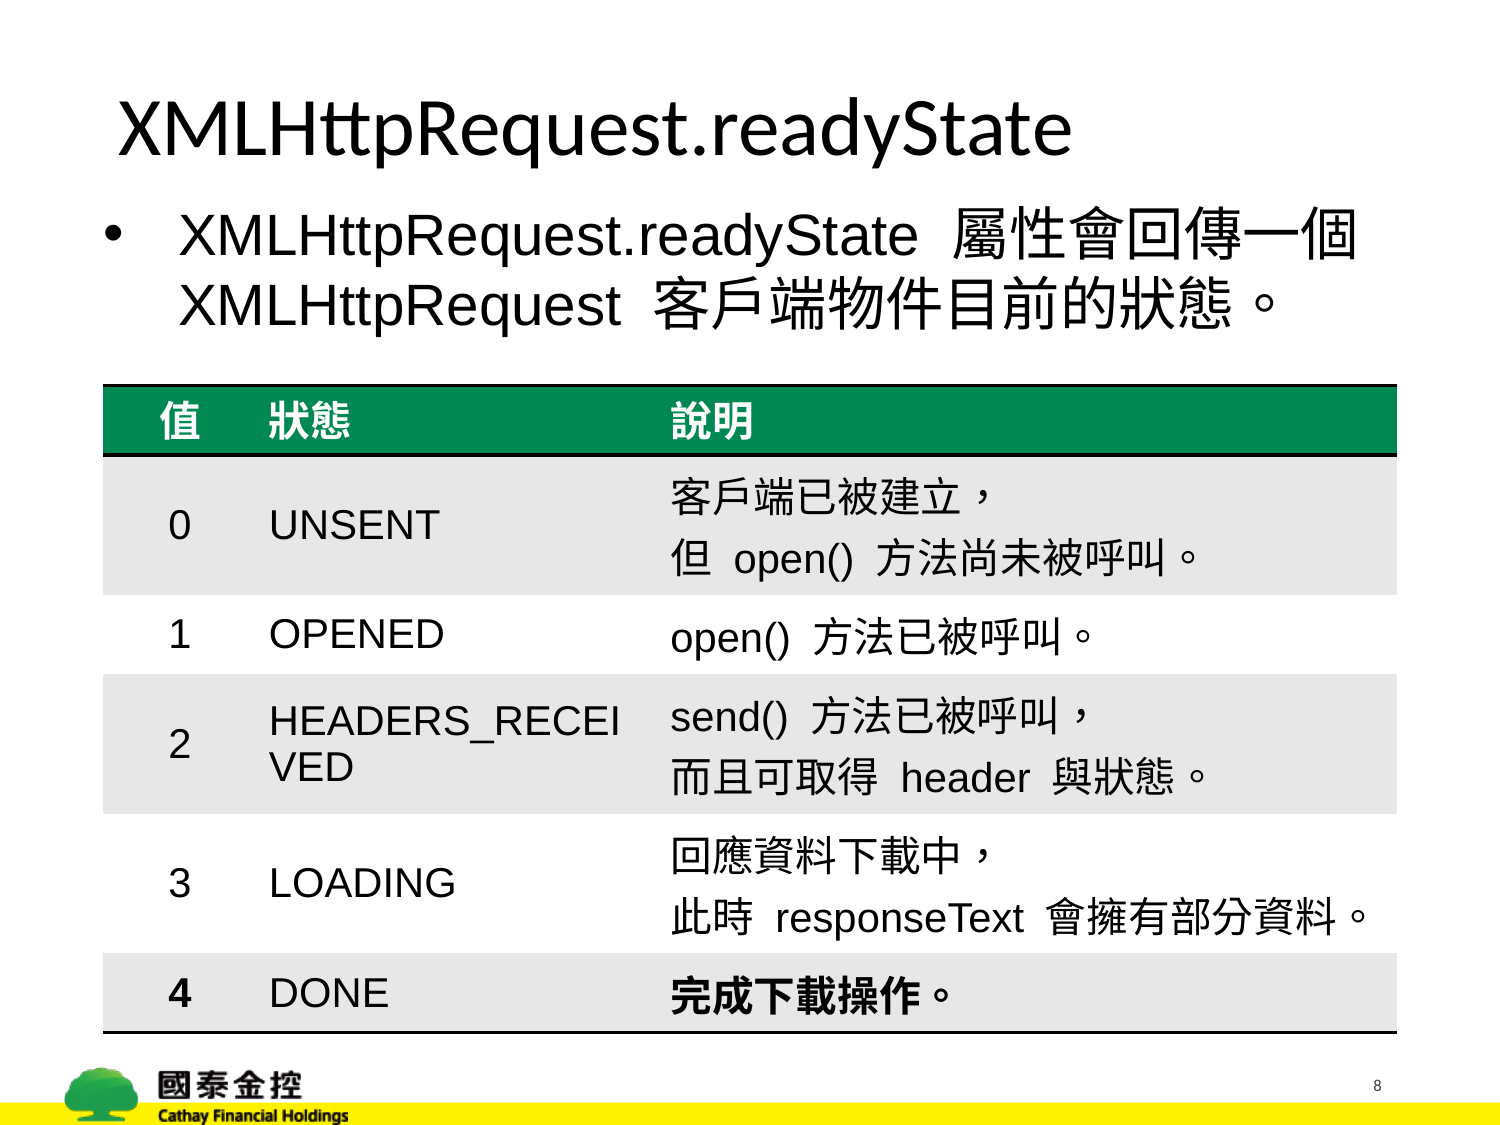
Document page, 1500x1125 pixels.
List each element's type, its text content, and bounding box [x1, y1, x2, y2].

table_cell DONE [256, 953, 658, 1031]
table_cell open() 方法已被呼叫。 [658, 595, 1397, 674]
table_cell HEADERS_RECEIVED [256, 674, 658, 814]
table_cell 4 [103, 953, 256, 1031]
table_header 說明 [658, 387, 1397, 453]
table_cell 0 [103, 457, 256, 595]
table_cell 回應資料下載中， 此時 responseText 會擁有部分資料。 [658, 814, 1397, 953]
title XMLHttpRequest.readyState [103, 59, 1397, 196]
table_cell UNSENT [256, 457, 658, 595]
table_cell send() 方法已被呼叫， 而且可取得 header 與狀態。 [658, 674, 1397, 814]
table_header 值 [103, 387, 256, 453]
text_box XMLHttpRequest.readyState 屬性會回傳一個 XMLHttpRequest 客戶端物件目前的狀態。 [103, 196, 1397, 338]
table_cell 2 [103, 674, 256, 814]
picture [64, 1067, 348, 1125]
table_cell 客戶端已被建立， 但 open() 方法尚未被呼叫。 [658, 457, 1397, 595]
table_cell 1 [103, 595, 256, 674]
table_cell 完成下載操作。 [658, 953, 1397, 1031]
table_cell LOADING [256, 814, 658, 953]
table_cell OPENED [256, 595, 658, 674]
table_cell 3 [103, 814, 256, 953]
table_header 狀態 [256, 387, 658, 453]
